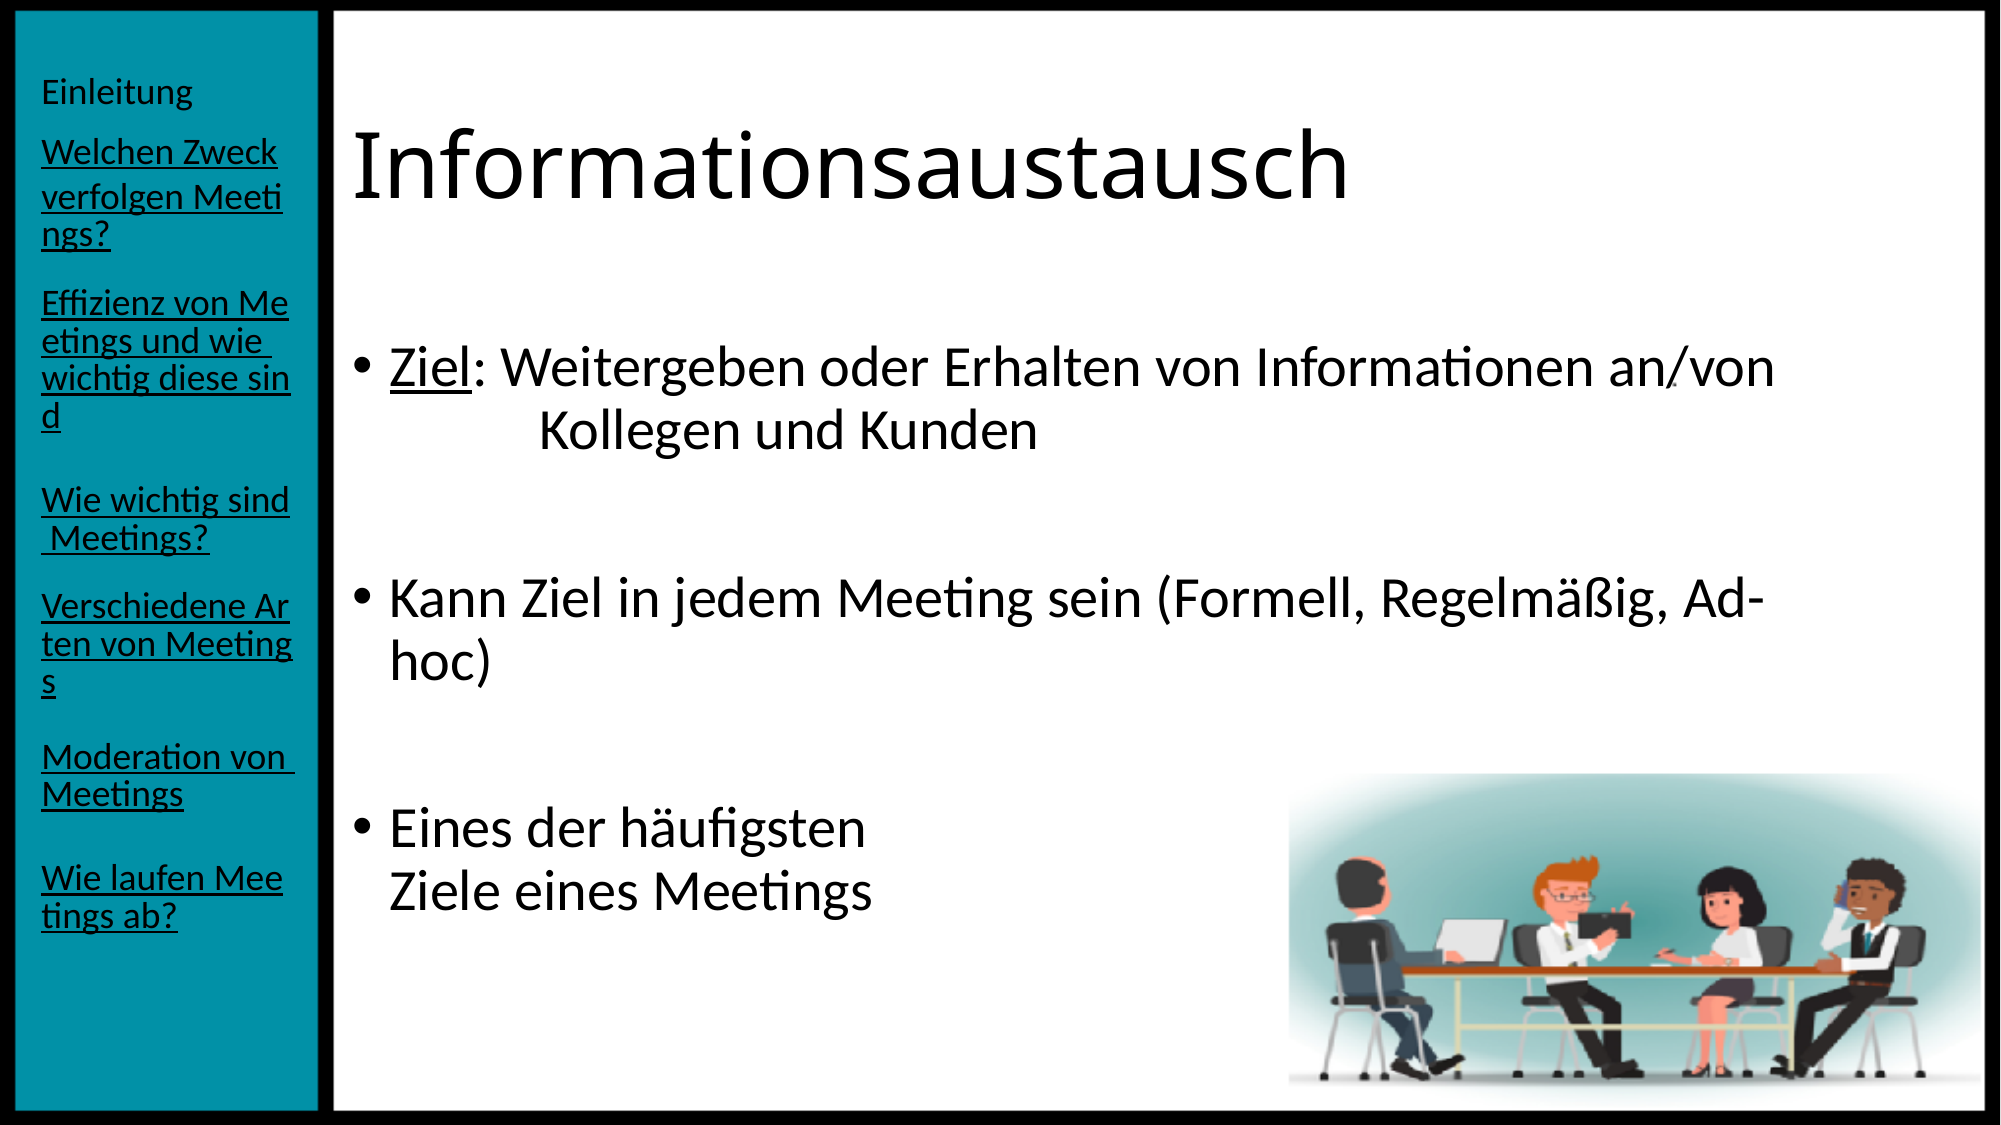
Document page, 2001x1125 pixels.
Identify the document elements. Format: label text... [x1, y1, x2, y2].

list Ziel: Weitergeben oder Erhalten von Informationen an/von Kollegen und Kunden Kann Ziel in jedem Meeting sein (Formell, Regelmäßig, Ad-hoc) Eines der häufigsten Ziele eines Meetings [337, 328, 1863, 1043]
title Informationsaustausch [337, 59, 1863, 278]
picture [0, 0, 2001, 1125]
